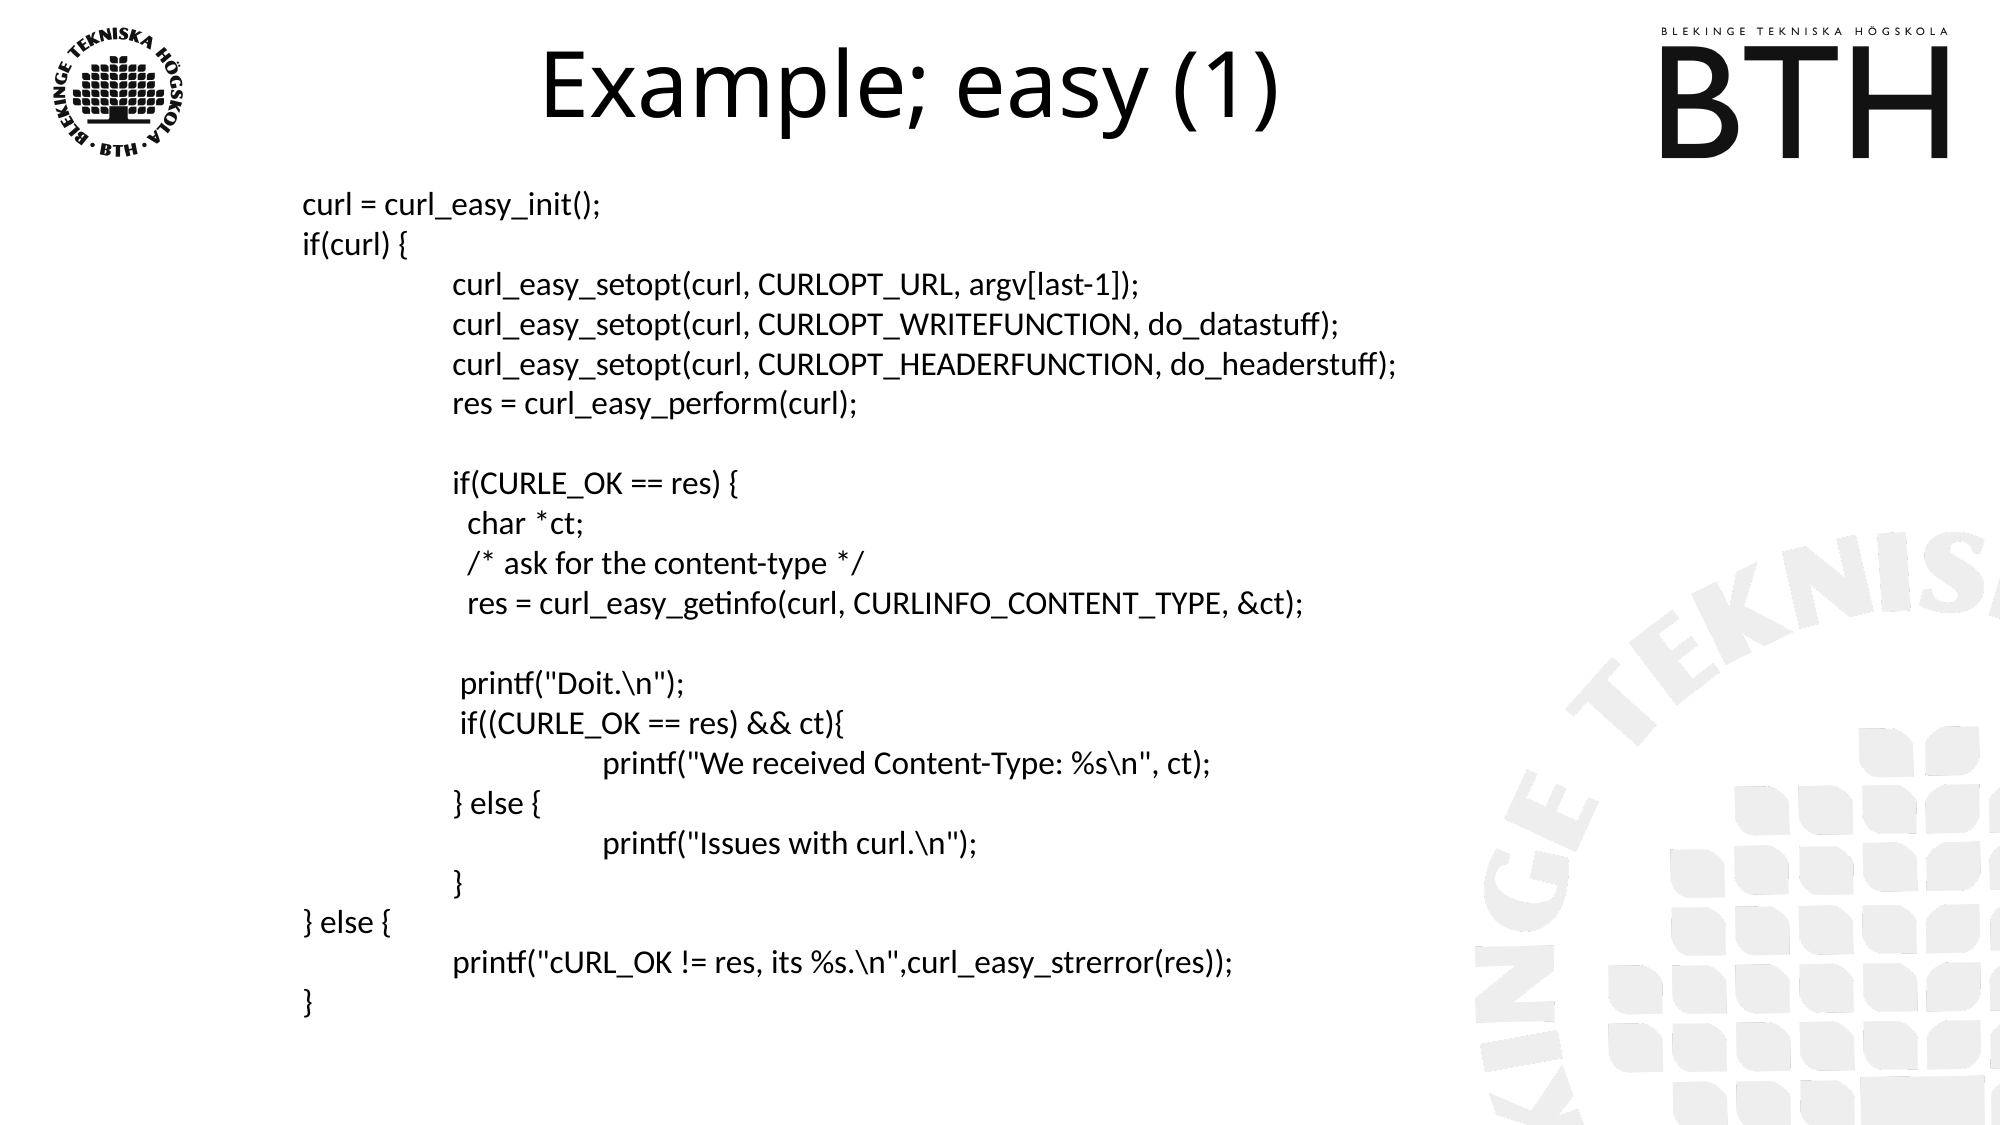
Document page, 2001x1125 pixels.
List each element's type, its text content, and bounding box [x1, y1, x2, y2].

text_box curl = curl_easy_init(); if(curl) { curl_easy_setopt(curl, CURLOPT_URL, argv[last-1]); curl_easy_setopt(curl, CURLOPT_WRITEFUNCTION, do_datastuff); curl_easy_setopt(curl, CURLOPT_HEADERFUNCTION, do_headerstuff); res = curl_easy_perform(curl); if(CURLE_OK == res) { char *ct; /* ask for the content-type */ res = curl_easy_getinfo(curl, CURLINFO_CONTENT_TYPE, &ct); printf("Doit.\n"); if((CURLE_OK == res) && ct){ printf("We received Content-Type: %s\n", ct); } else { printf("Issues with curl.\n"); } } else { printf("cURL_OK != res, its %s.\n",curl_easy_strerror(res)); } [287, 174, 1551, 1028]
picture [1656, 21, 1953, 163]
title Example; easy (1) [190, 0, 1629, 175]
picture [47, 21, 189, 163]
picture [1475, 531, 2000, 1125]
